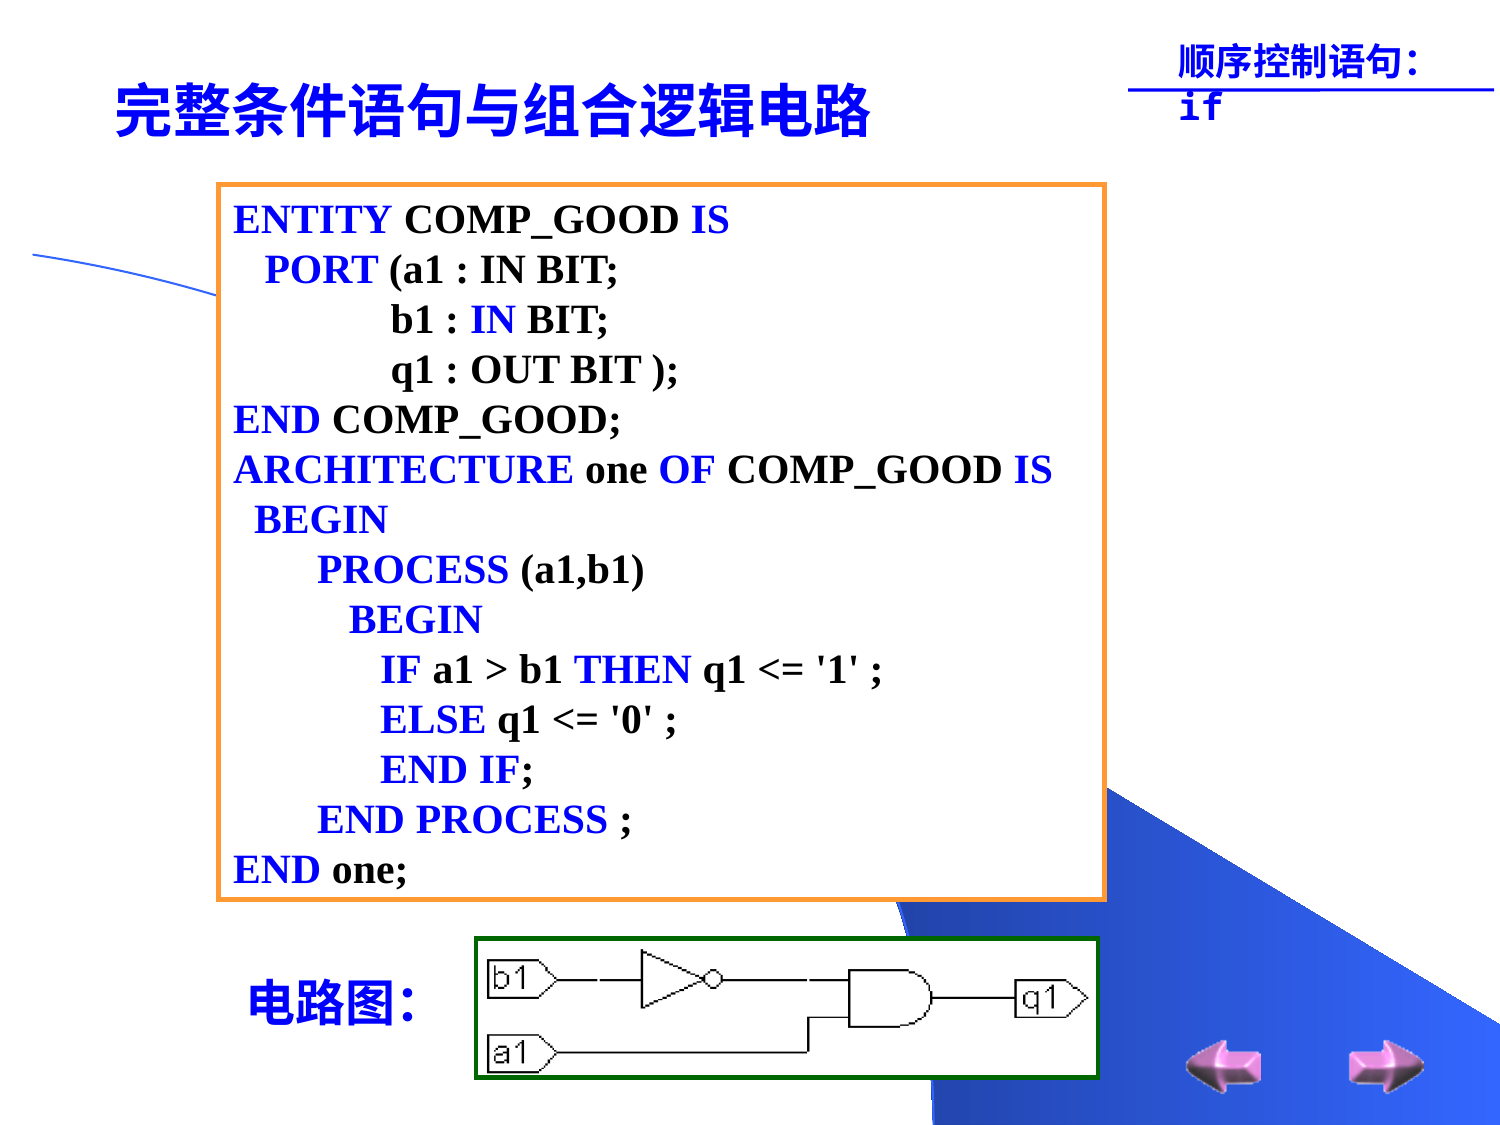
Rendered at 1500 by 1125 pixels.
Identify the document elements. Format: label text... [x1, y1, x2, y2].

text_box ENTITY COMP_GOOD IS PORT (a1 : IN BIT; b1 : IN BIT; q1 : OUT BIT ); END COMP_GOOD; ARCHITECTURE one OF COMP_GOOD IS BEGIN PROCESS (a1,b1) BEGIN IF a1 > b1 THEN q1 <= '1' ; ELSE q1 <= '0' ; END IF; END PROCESS ; END one; [218, 184, 1105, 900]
picture [478, 940, 1097, 1076]
picture [1346, 1037, 1424, 1096]
picture [1183, 1037, 1261, 1096]
text_box 完整条件语句与组合逻辑电路 [100, 66, 1022, 152]
text_box 顺序控制语句：if [1163, 30, 1500, 136]
text_box 电路图： [230, 964, 473, 1039]
